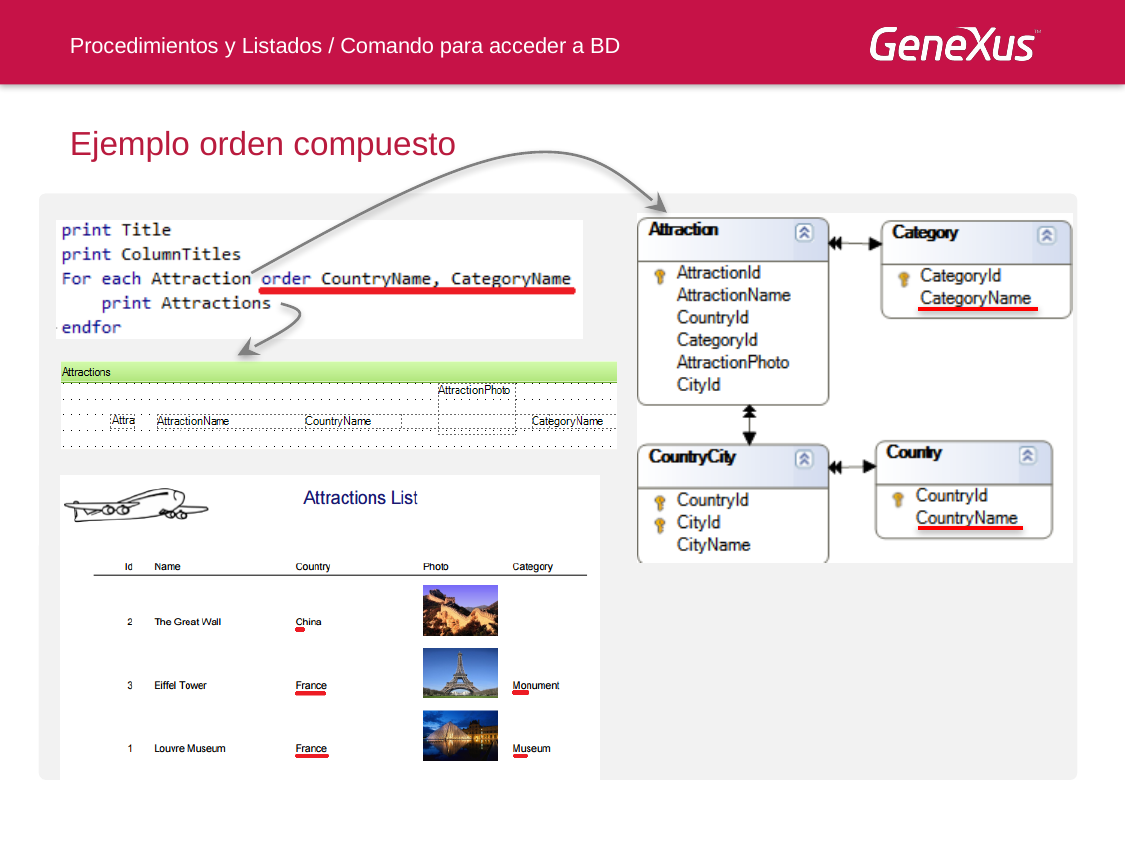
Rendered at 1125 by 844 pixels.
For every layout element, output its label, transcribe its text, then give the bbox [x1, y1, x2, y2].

title Ejemplo orden compuesto [54, 72, 1068, 213]
picture [56, 220, 583, 339]
text_box [351, 151, 667, 225]
text_box [237, 347, 261, 356]
picture [61, 360, 617, 451]
picture [60, 475, 601, 784]
picture [637, 213, 1073, 563]
list Procedimientos y Listados / Comando para acceder a BD [54, 24, 658, 70]
